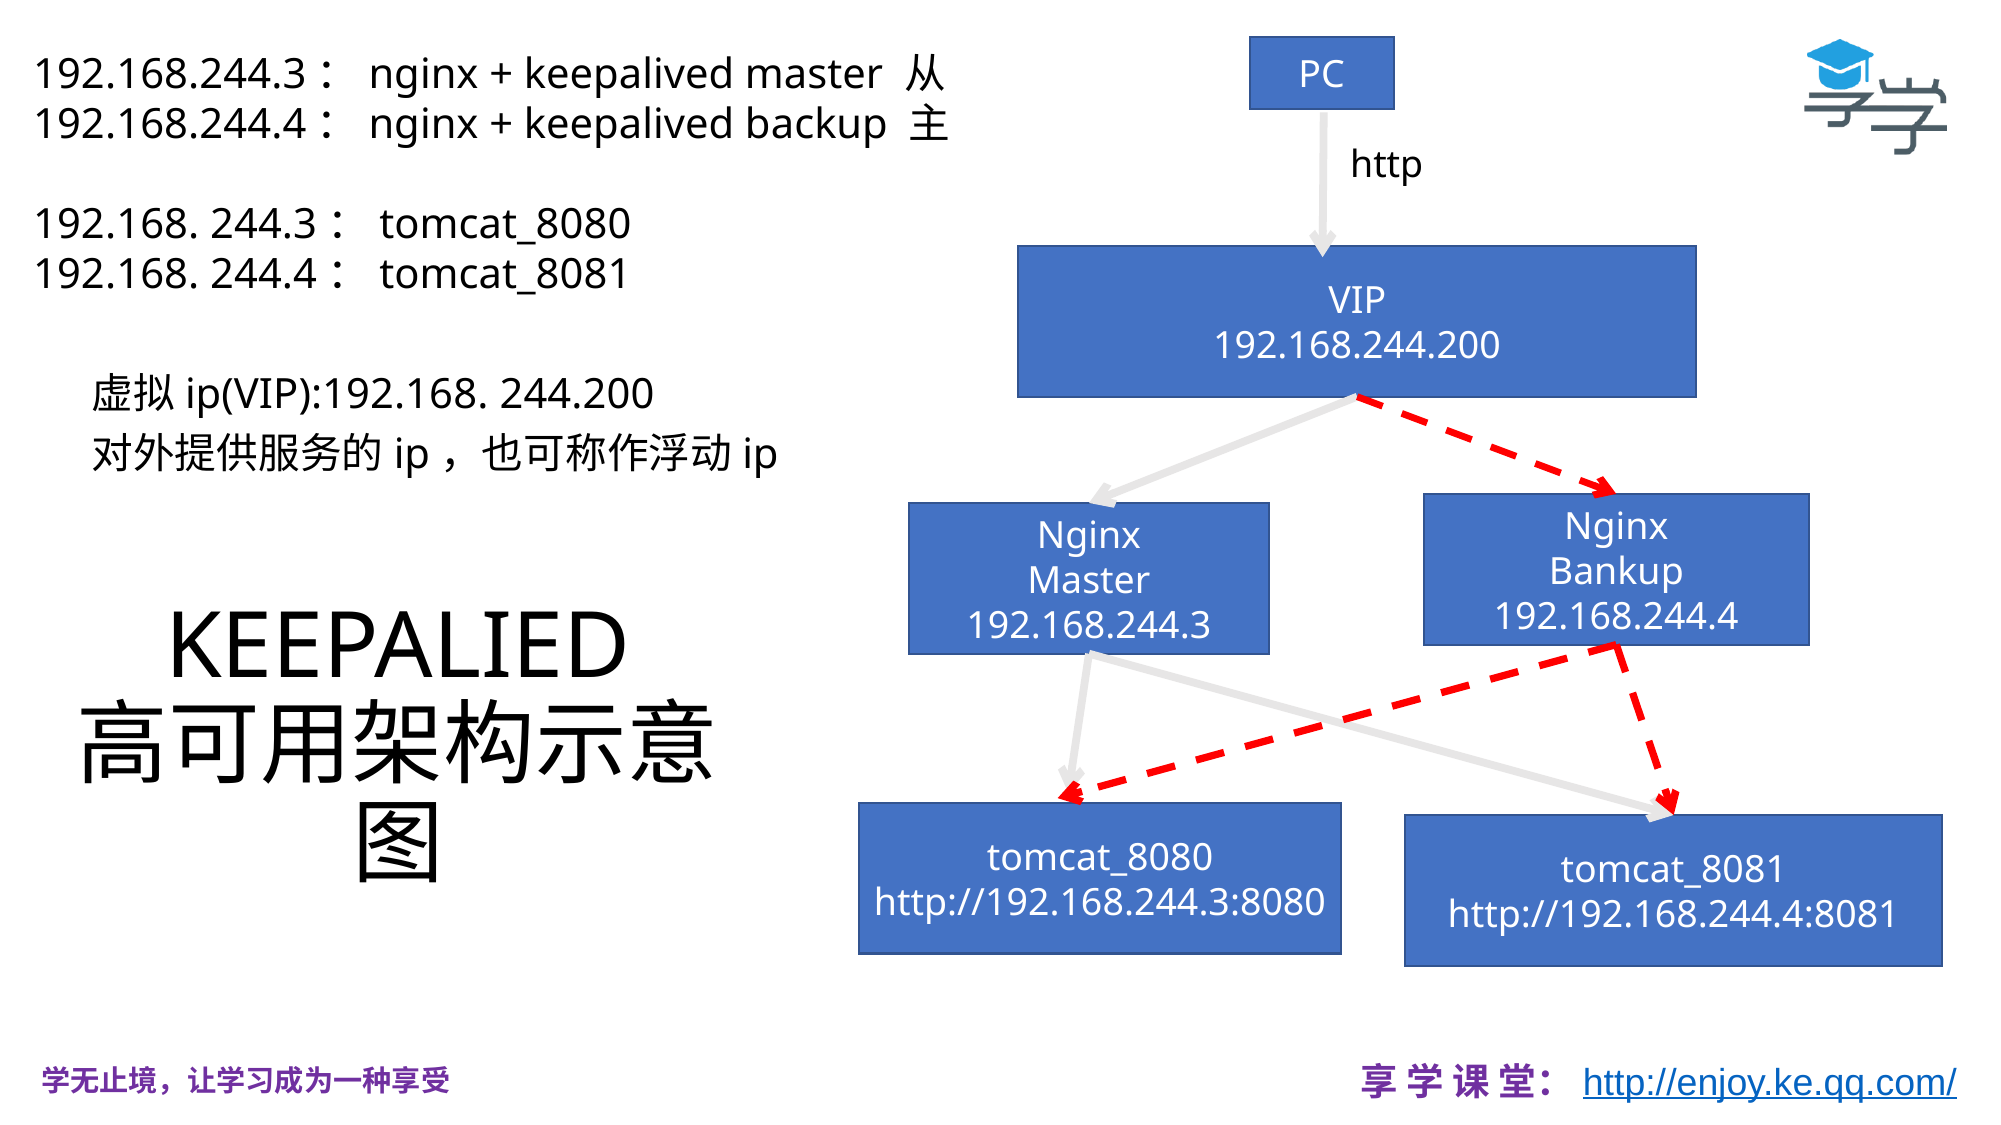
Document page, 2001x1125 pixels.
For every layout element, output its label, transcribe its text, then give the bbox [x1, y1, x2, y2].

picture [1799, 20, 1952, 173]
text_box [859, 36, 1943, 966]
text_box 192.168.244.3：nginx + keepalived master 从 192.168.244.4：nginx + keepalived backup 主 192.168. 244.3：tomcat_8080 192.168. 244.4：tomcat_8081 虚拟ip(VIP):192.168. 244.200 对外提供服务的ip，也可称作浮动ip [18, 39, 859, 485]
text_box KEEPALIED 高可用架构示意图 [57, 590, 739, 838]
